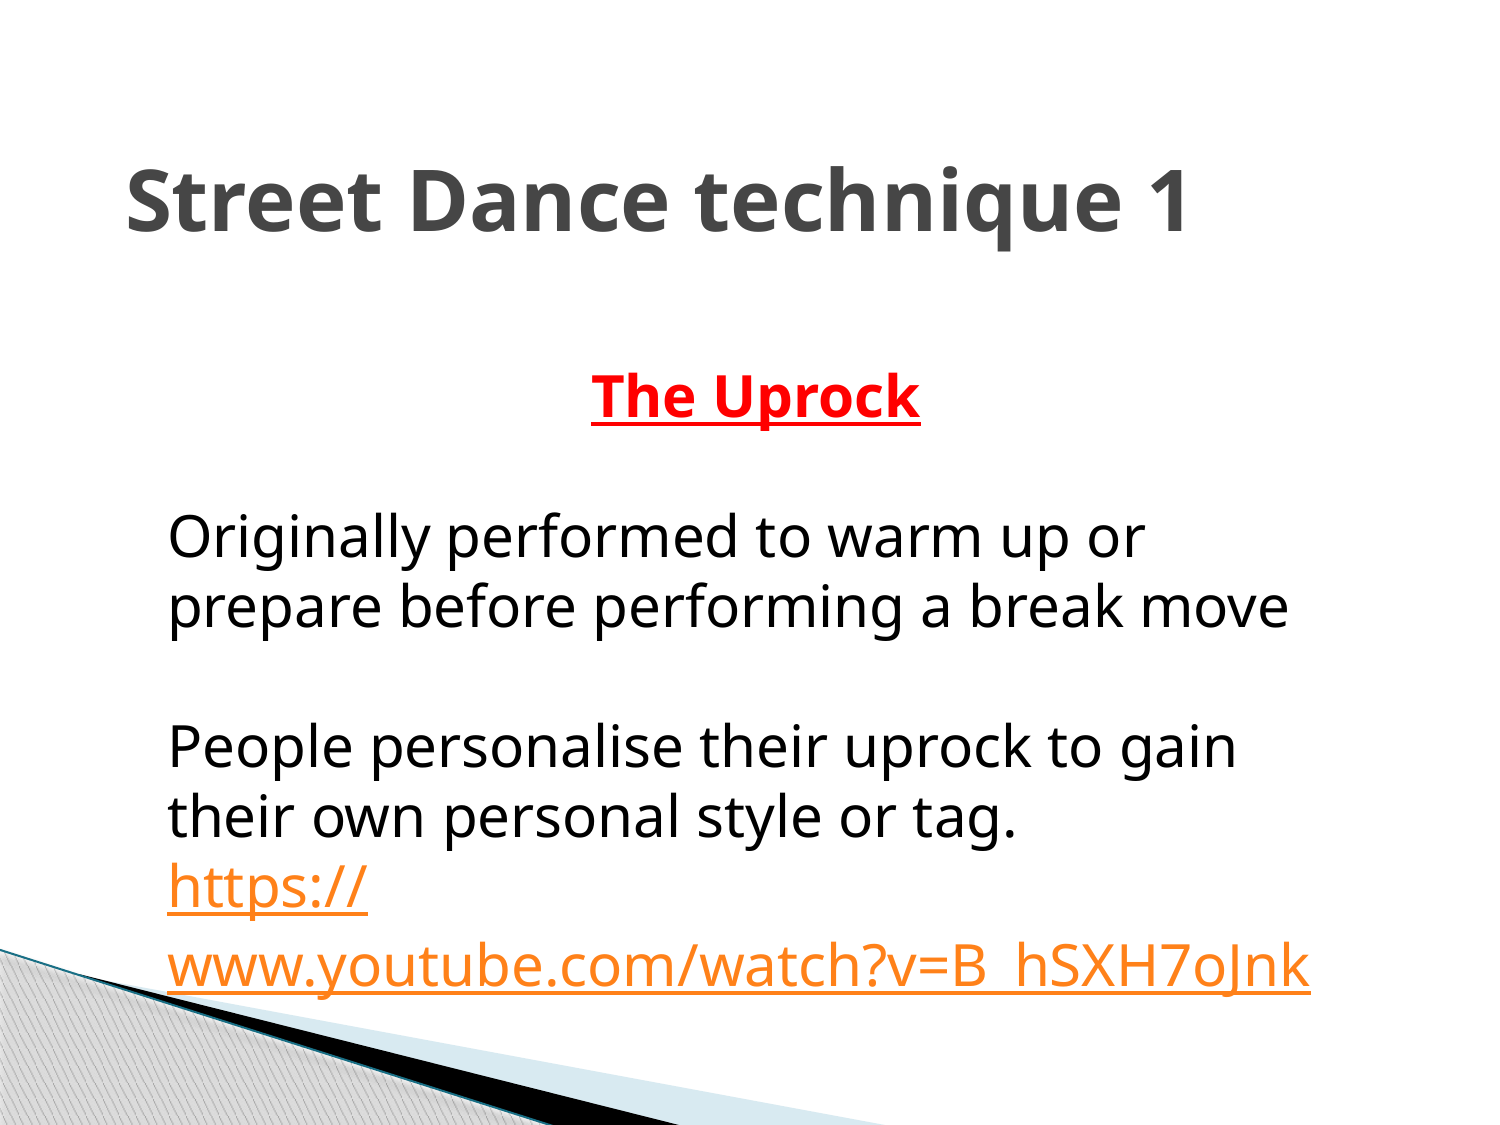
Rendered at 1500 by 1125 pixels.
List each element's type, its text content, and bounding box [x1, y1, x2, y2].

text_box The Uprock Originally performed to warm up or prepare before performing a break move People personalise their uprock to gain their own personal style or tag. https://www.youtube.com/watch?v=B_hSXH7oJnk [152, 351, 1360, 1125]
title Street Dance technique 1 [110, 104, 1392, 292]
